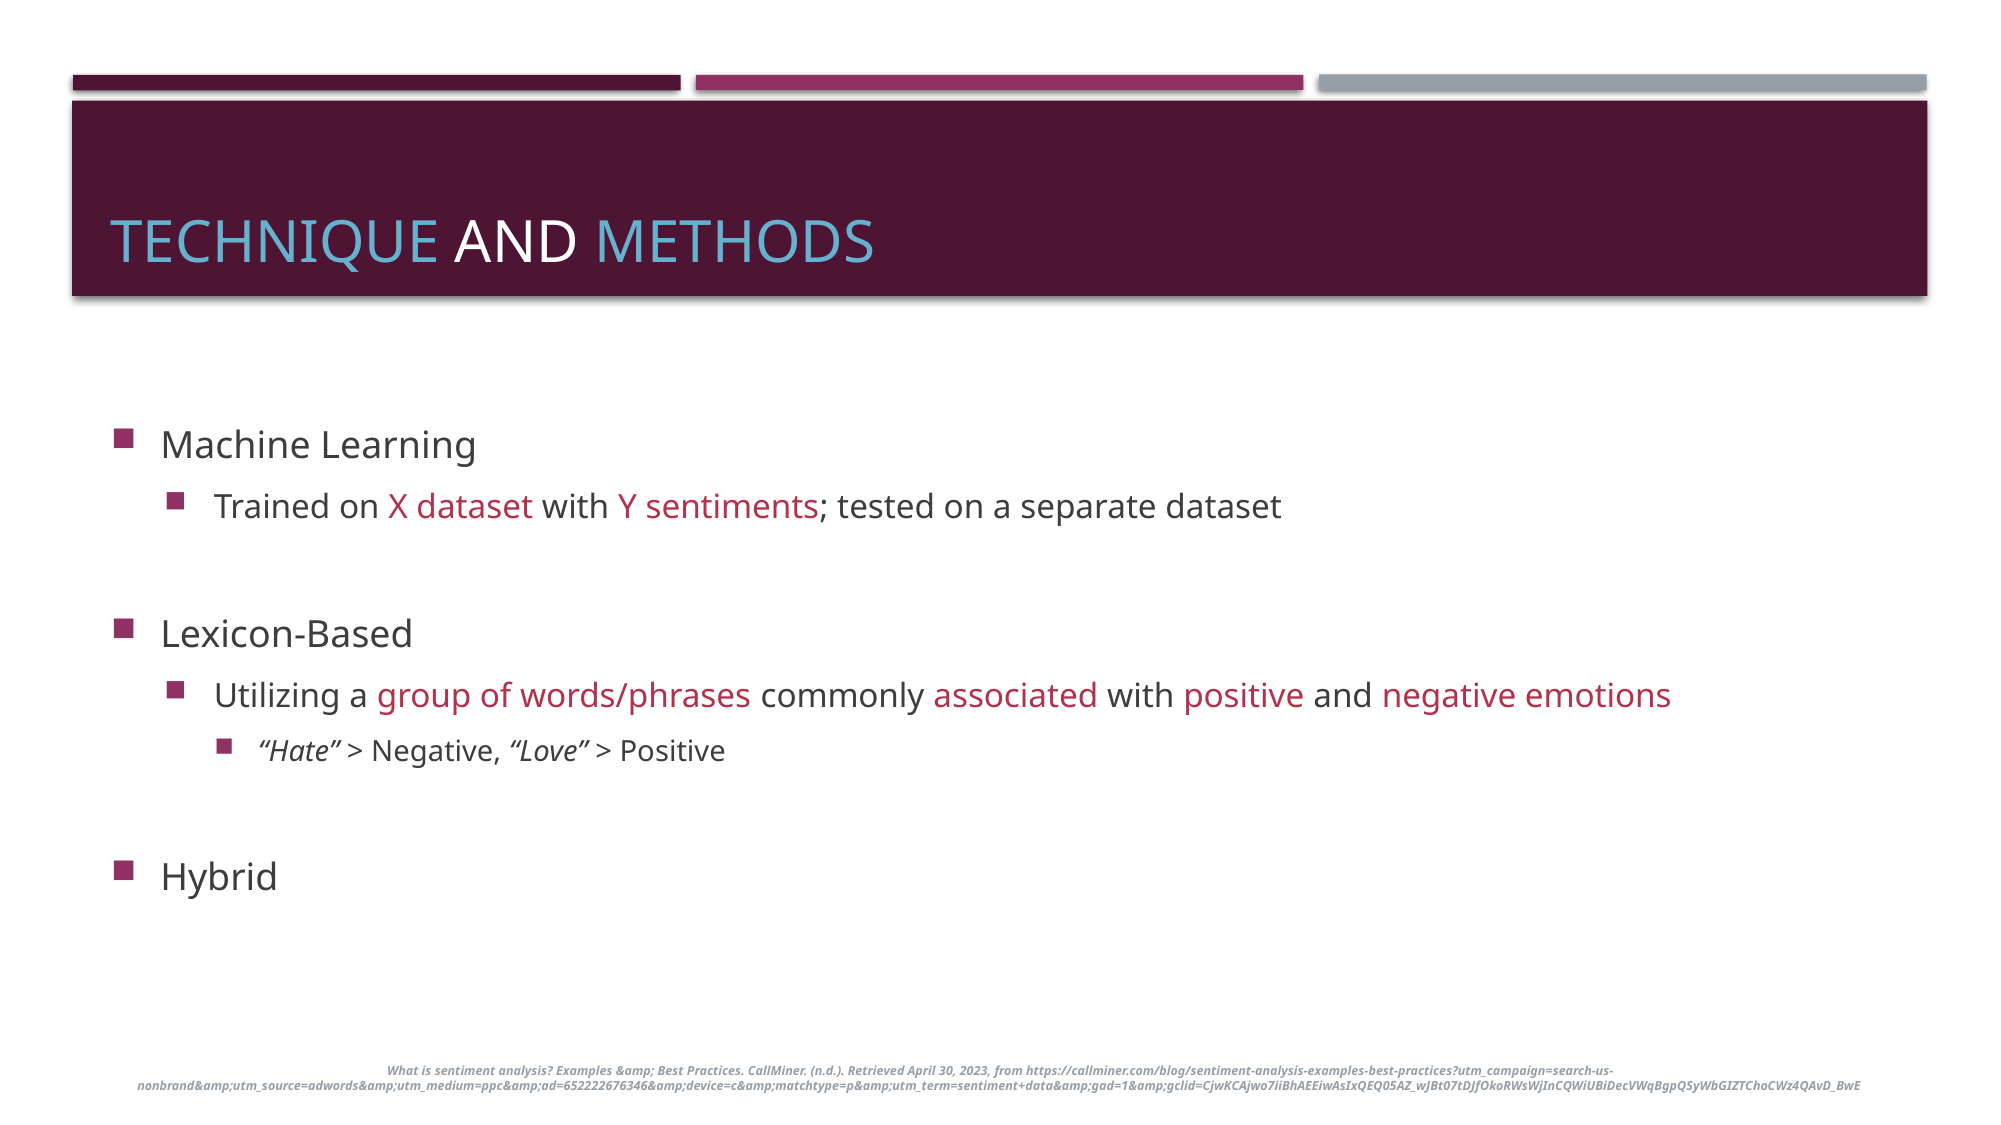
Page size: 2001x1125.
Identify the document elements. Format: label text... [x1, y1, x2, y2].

list Machine Learning Trained on X dataset with Y sentiments; tested on a separate dataset Lexicon-Based Utilizing a group of words/phrases commonly associated with positive and negative emotions “Hate” > Negative, “Love” > Positive Hybrid [95, 357, 1905, 962]
title Technique and Methods [95, 115, 1905, 282]
text_box What is sentiment analysis? Examples &amp; Best Practices. CallMiner. (n.d.). Retrieved April 30, 2023, from https://callminer.com/blog/sentiment-analysis-examples-best-practices?utm_campaign=search-us-nonbrand&amp;utm_source=adwords&amp;utm_medium=ppc&amp;ad=652222676346&amp;device=c&amp;matchtype=p&amp;utm_term=sentiment+data&amp;gad=1&amp;gclid=CjwKCAjwo7iiBhAEEiwAsIxQEQ05AZ_wJBt07tDJfOkoRWsWjInCQWiUBiDecVWqBgpQSyWbGIZTChoCWz4QAvD_BwE [0, 1055, 2000, 1101]
